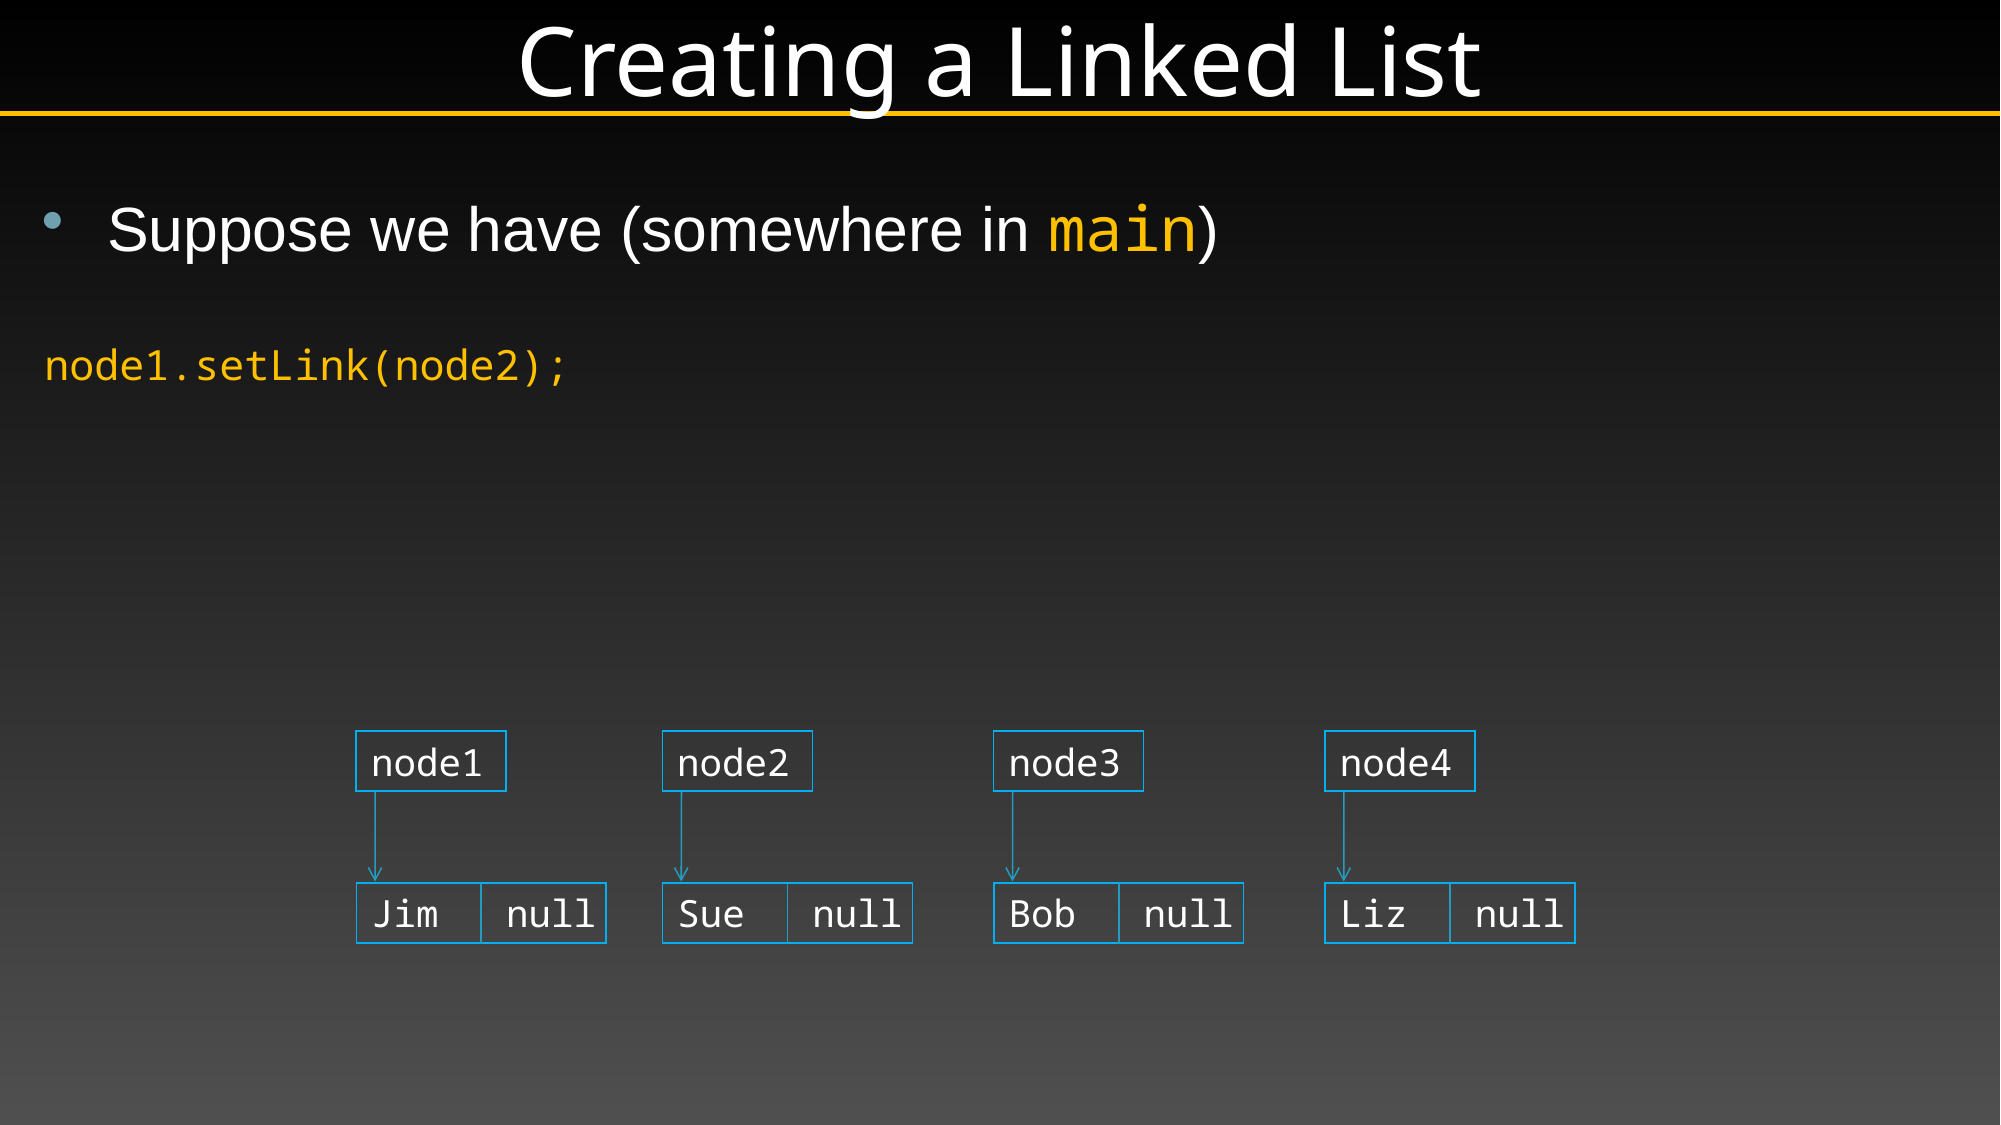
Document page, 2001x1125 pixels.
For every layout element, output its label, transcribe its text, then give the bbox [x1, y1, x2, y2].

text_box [356, 730, 607, 944]
title Creating a Linked List [249, 0, 1751, 116]
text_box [993, 730, 1244, 944]
list Suppose we have (somewhere in main) node1.setLink(node2); [23, 180, 1732, 1092]
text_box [662, 730, 913, 944]
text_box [1324, 730, 1576, 944]
